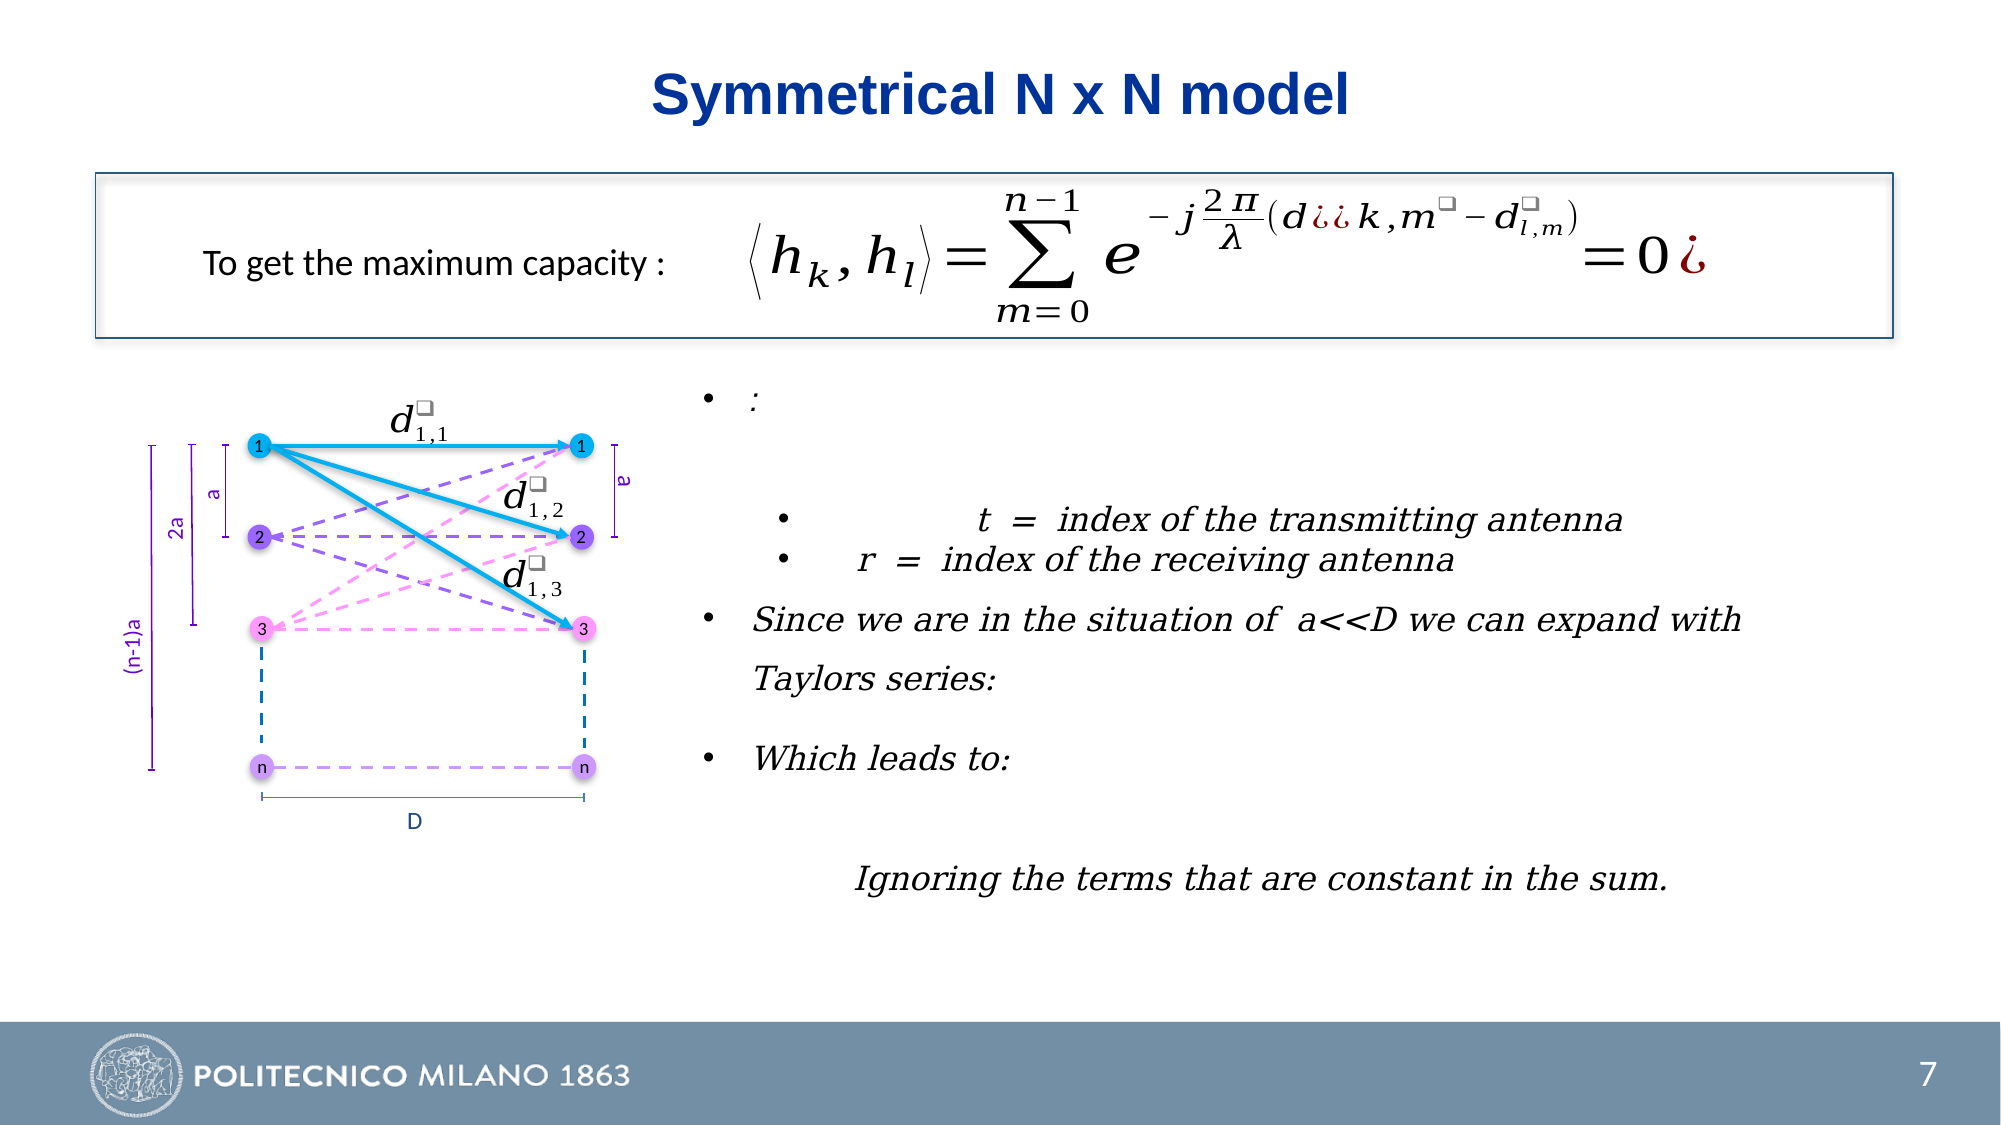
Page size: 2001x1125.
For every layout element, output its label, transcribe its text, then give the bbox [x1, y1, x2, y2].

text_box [270, 445, 573, 629]
text_box D [392, 806, 454, 842]
text_box 2 [240, 517, 264, 555]
text_box a [605, 464, 610, 517]
text_box n [242, 747, 304, 785]
text_box 2a [157, 493, 186, 556]
text_box a [199, 454, 221, 516]
text_box 1 [561, 426, 623, 464]
text_box (n-1)a [109, 581, 145, 690]
text_box 2 [579, 517, 624, 556]
text_box [95, 172, 1894, 339]
picture [83, 1027, 638, 1122]
text_box 3 [564, 608, 626, 646]
text_box 1 [239, 426, 301, 465]
text_box n [564, 747, 627, 785]
title Symmetrical N x N model [63, 22, 1940, 161]
text_box 7 [1903, 1041, 1976, 1102]
text_box a [620, 460, 651, 523]
text_box 3 [242, 609, 304, 647]
